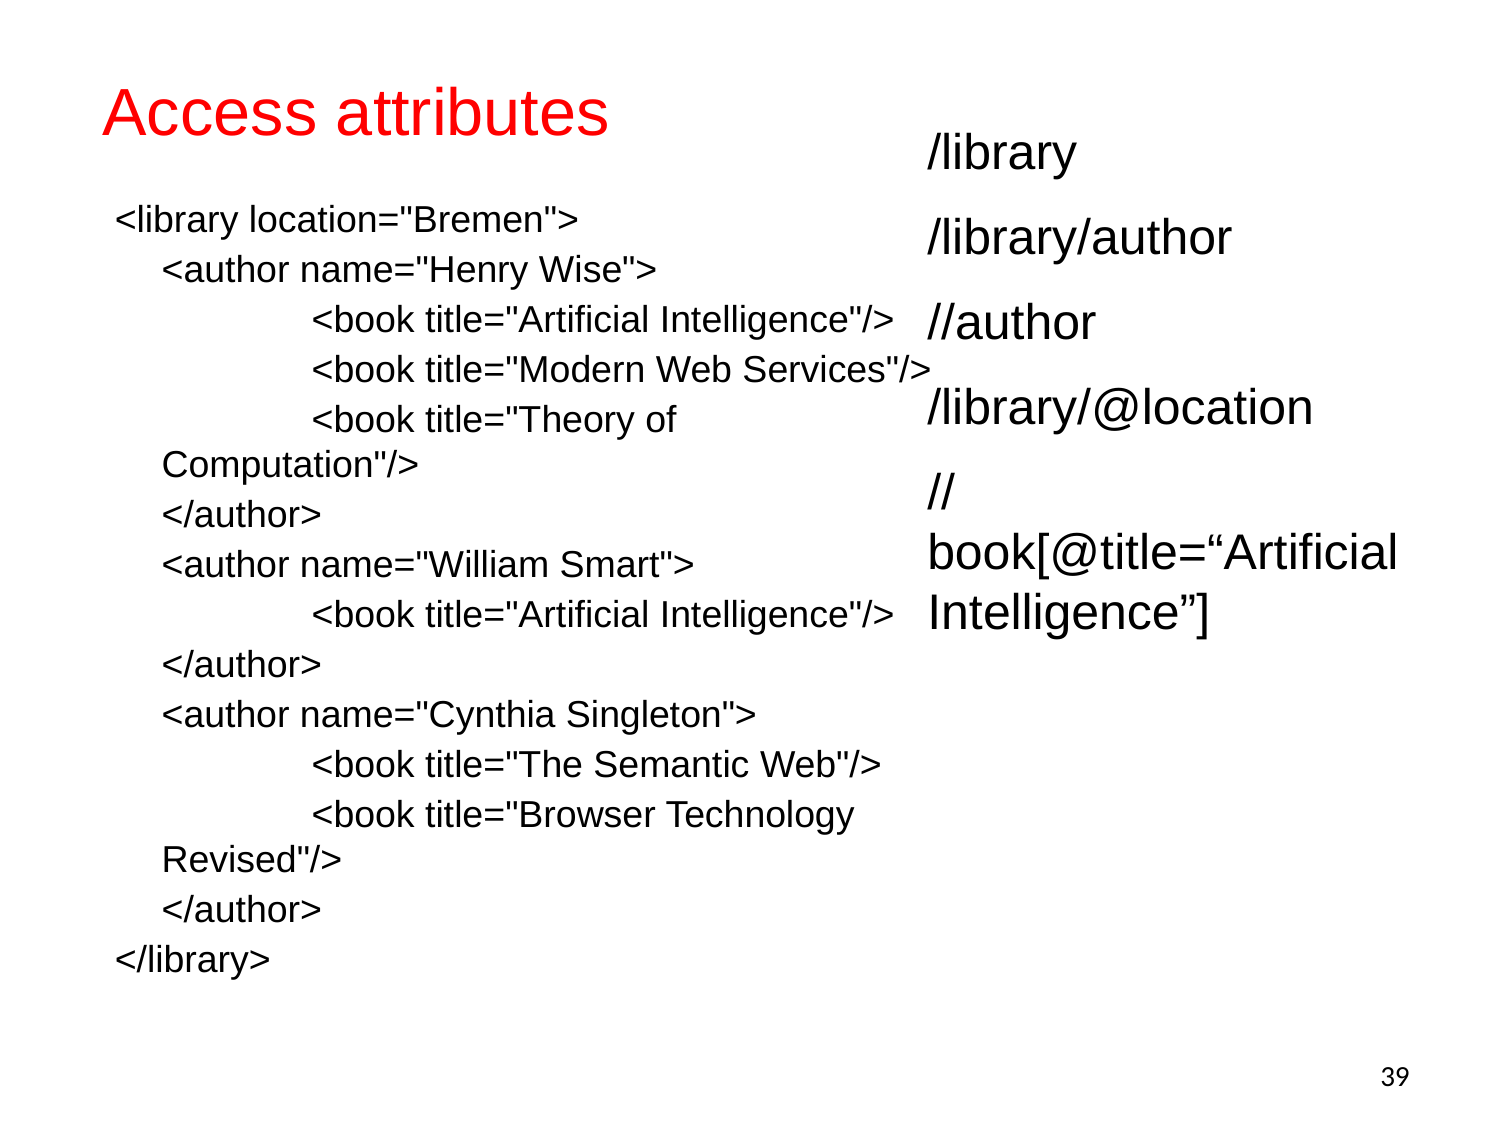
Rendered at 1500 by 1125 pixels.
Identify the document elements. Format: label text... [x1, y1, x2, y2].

text_box Access attributes [87, 50, 1438, 168]
slide_number 39 [1074, 1049, 1426, 1103]
text_box <library location="Bremen"> <author name="Henry Wise"> <book title="Artificial Intelligence"/> <book title="Modern Web Services"/> <book title="Theory of Computation"/> </author> <author name="William Smart"> <book title="Artificial Intelligence"/> </author> <author name="Cynthia Singleton"> <book title="The Semantic Web"/> <book title="Browser Technology Revised"/> </author> </library> [24, 187, 912, 975]
text_box /library /library/author //author /library/@location //book[@title=“Artificial Intelligence”] [912, 112, 1438, 987]
